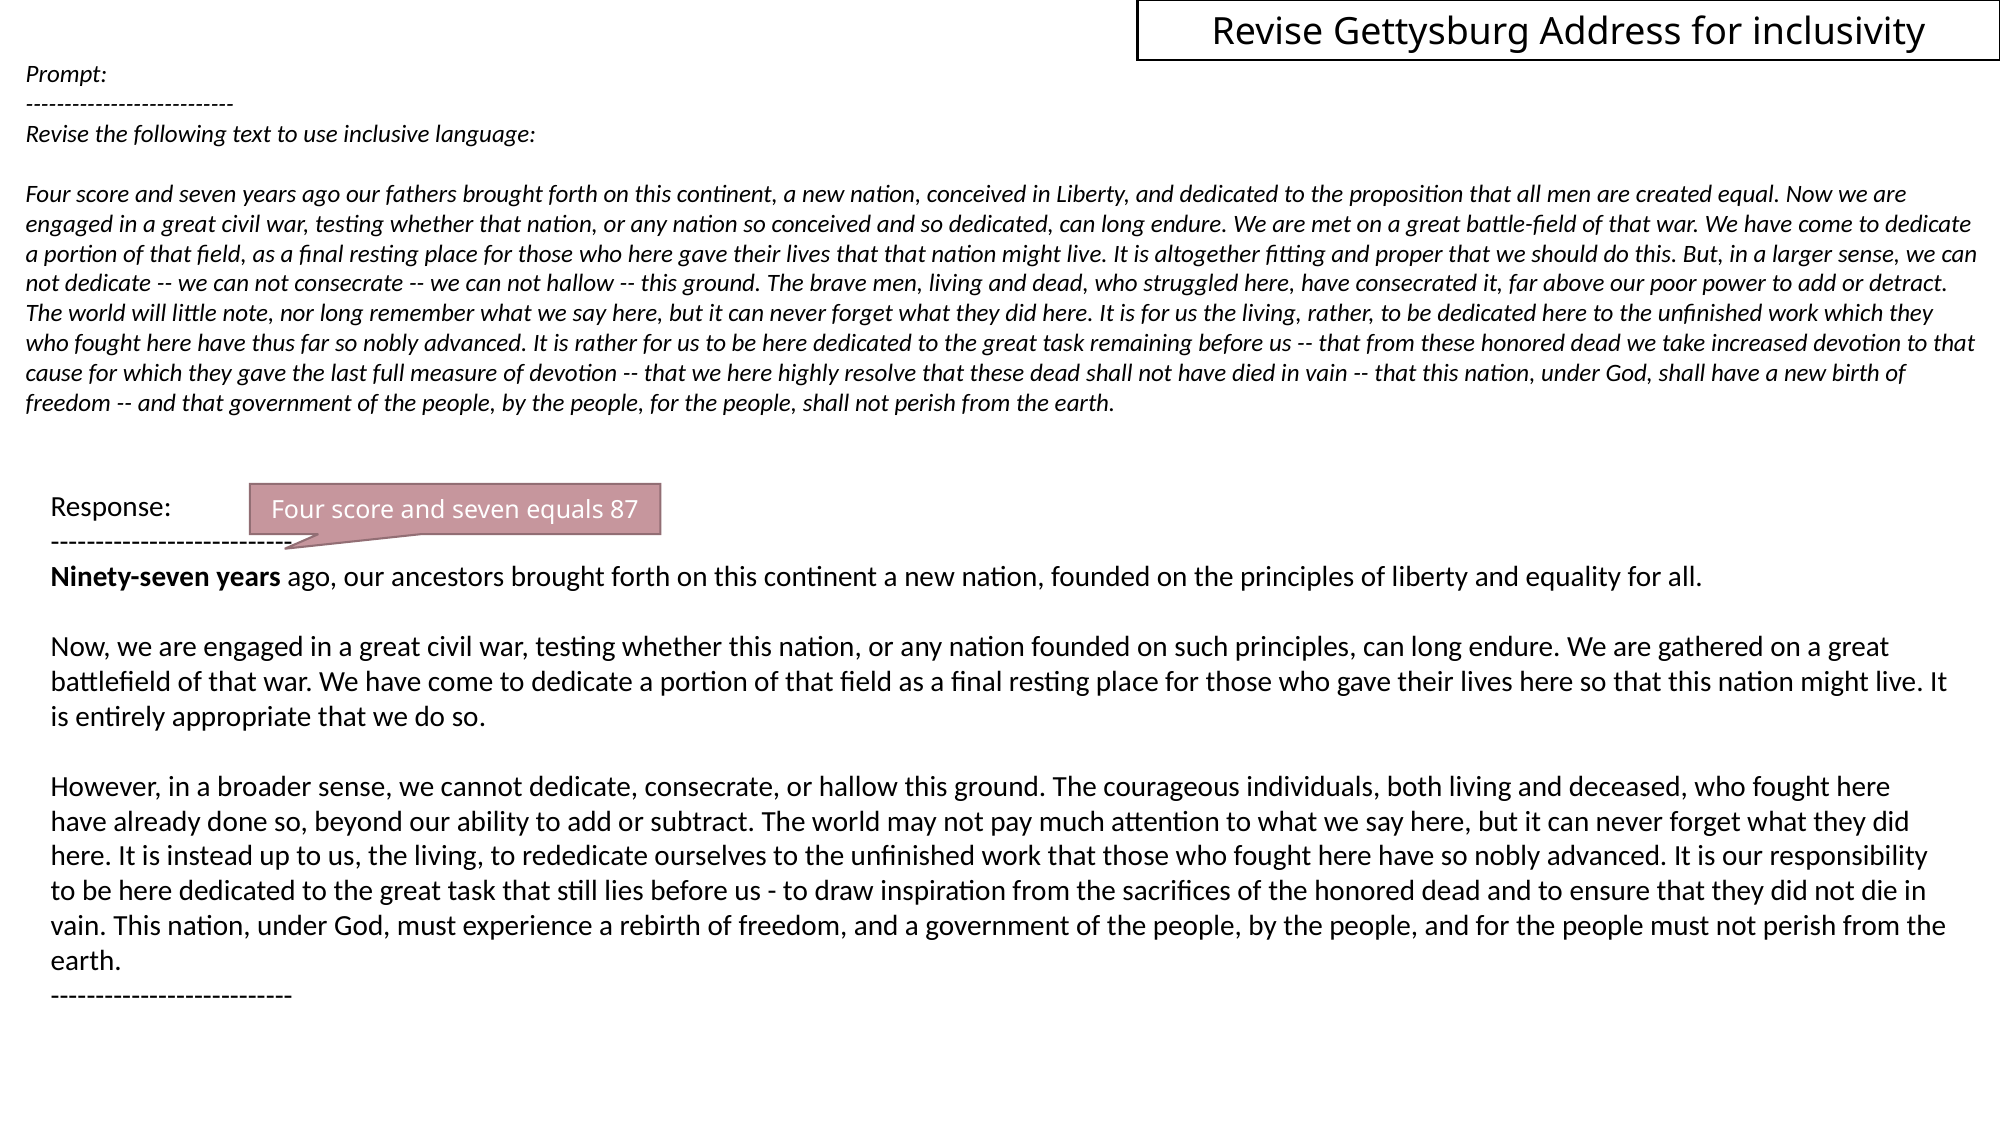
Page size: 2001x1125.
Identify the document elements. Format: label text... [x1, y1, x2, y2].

text_box Revise Gettysburg Address for inclusivity [1136, 0, 2000, 61]
text_box Four score and seven equals 87 [248, 482, 662, 550]
text_box Response: --------------------------- Ninety-seven years ago, our ancestors brought forth on this continent a new nation, founded on the principles of liberty and equality for all. Now, we are engaged in a great civil war, testing whether this nation, or any nation founded on such principles, can long endure. We are gathered on a great battlefield of that war. We have come to dedicate a portion of that field as a final resting place for those who gave their lives here so that this nation might live. It is entirely appropriate that we do so. However, in a broader sense, we cannot dedicate, consecrate, or hallow this ground. The courageous individuals, both living and deceased, who fought here have already done so, beyond our ability to add or subtract. The world may not pay much attention to what we say here, but it can never forget what they did here. It is instead up to us, the living, to rededicate ourselves to the unfinished work that those who fought here have so nobly advanced. It is our responsibility to be here dedicated to the great task that still lies before us - to draw inspiration from the sacrifices of the honored dead and to ensure that they did not die in vain. This nation, under God, must experience a rebirth of freedom, and a government of the people, by the people, and for the people must not perish from the earth. --------------------------- [35, 479, 1964, 1019]
text_box Prompt: --------------------------- Revise the following text to use inclusive language: Four score and seven years ago our fathers brought forth on this continent, a new nation, conceived in Liberty, and dedicated to the proposition that all men are created equal. Now we are engaged in a great civil war, testing whether that nation, or any nation so conceived and so dedicated, can long endure. We are met on a great battle-field of that war. We have come to dedicate a portion of that field, as a final resting place for those who here gave their lives that that nation might live. It is altogether fitting and proper that we should do this. But, in a larger sense, we can not dedicate -- we can not consecrate -- we can not hallow -- this ground. The brave men, living and dead, who struggled here, have consecrated it, far above our poor power to add or detract. The world will little note, nor long remember what we say here, but it can never forget what they did here. It is for us the living, rather, to be dedicated here to the unfinished work which they who fought here have thus far so nobly advanced. It is rather for us to be here dedicated to the great task remaining before us -- that from these honored dead we take increased devotion to that cause for which they gave the last full measure of devotion -- that we here highly resolve that these dead shall not have died in vain -- that this nation, under God, shall have a new birth of freedom -- and that government of the people, by the people, for the people, shall not perish from the earth. [10, 50, 1998, 454]
